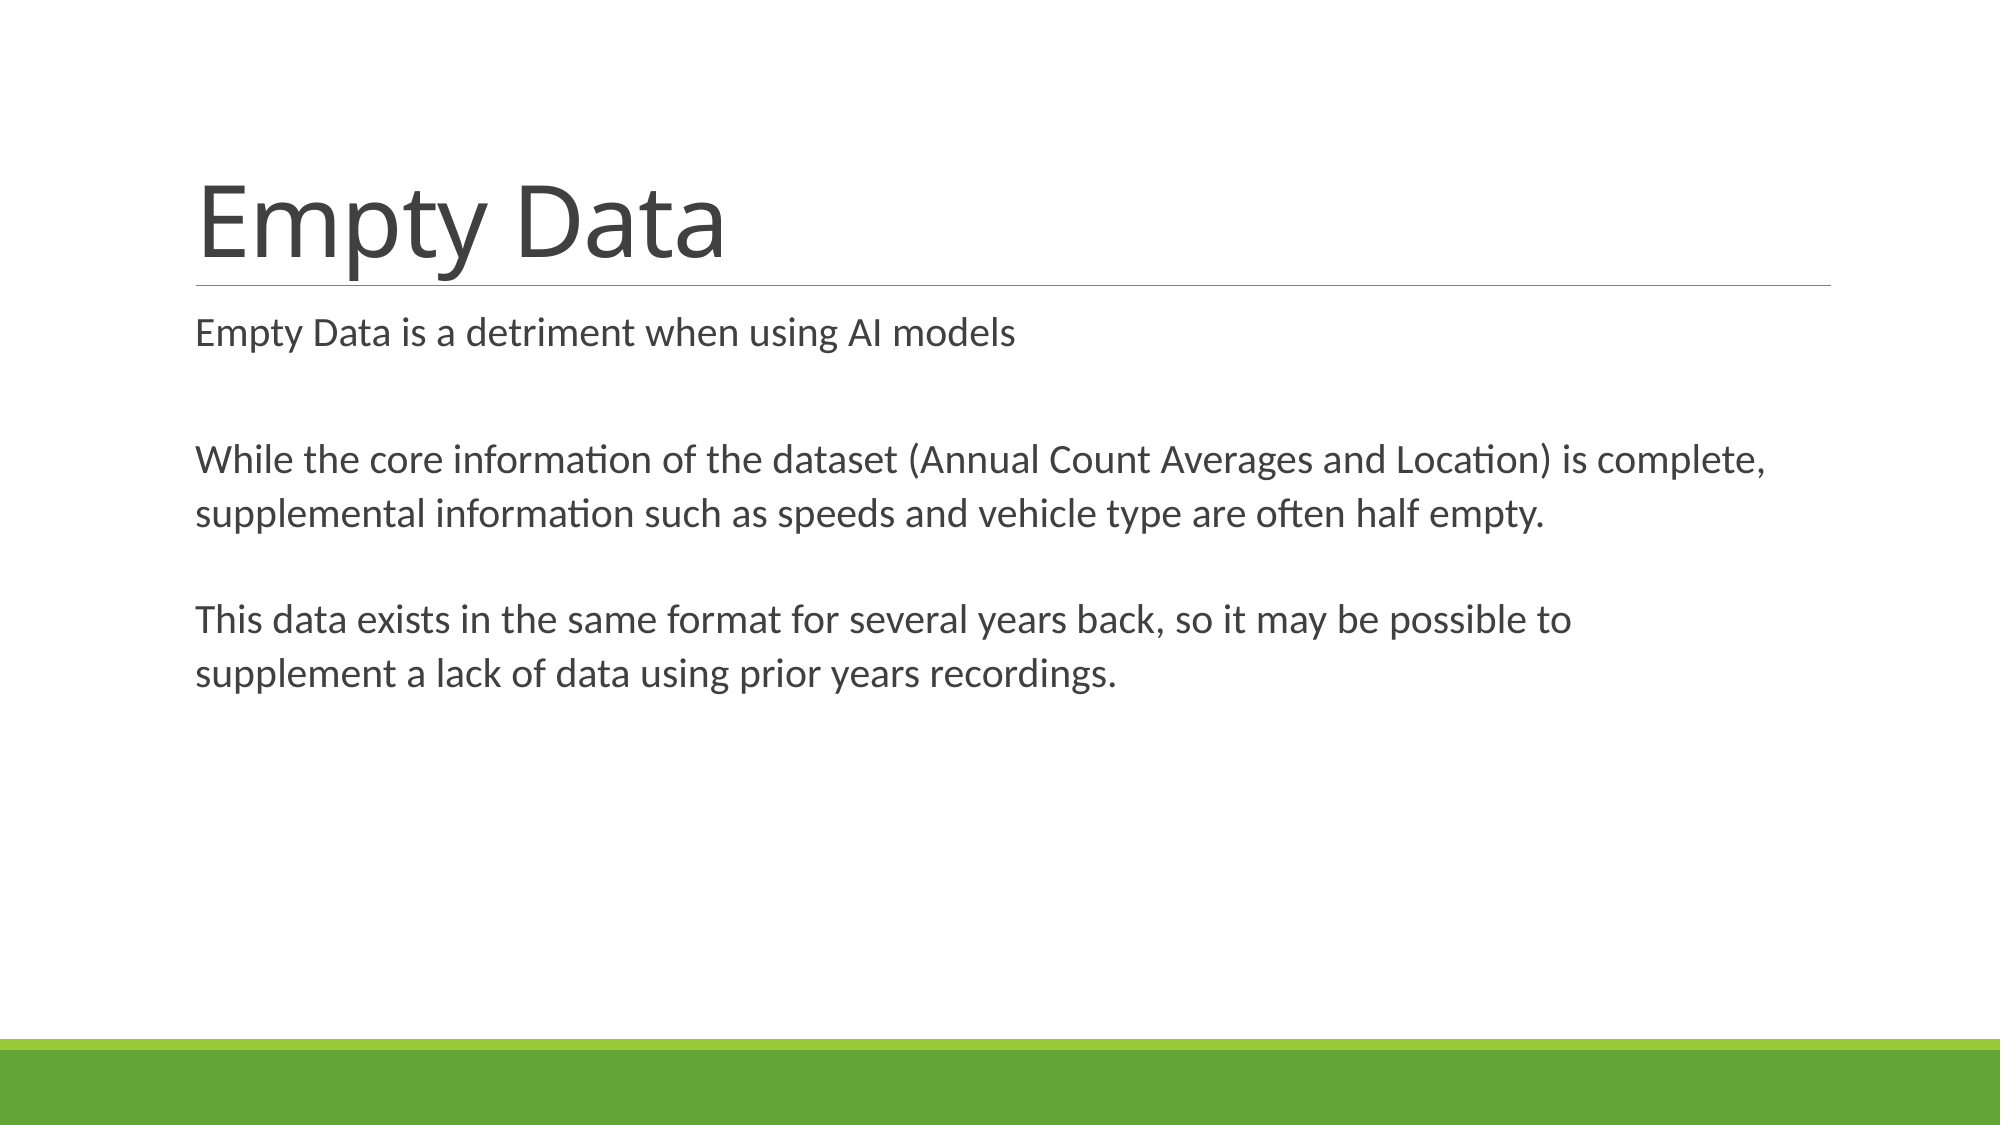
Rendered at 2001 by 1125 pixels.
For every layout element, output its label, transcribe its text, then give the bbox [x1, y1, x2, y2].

list Empty Data is a detriment when using AI models While the core information of the dataset (Annual Count Averages and Location) is complete, supplemental information such as speeds and vehicle type are often half empty. This data exists in the same format for several years back, so it may be possible to supplement a lack of data using prior years recordings. [180, 302, 1830, 963]
title Empty Data [180, 47, 1830, 285]
